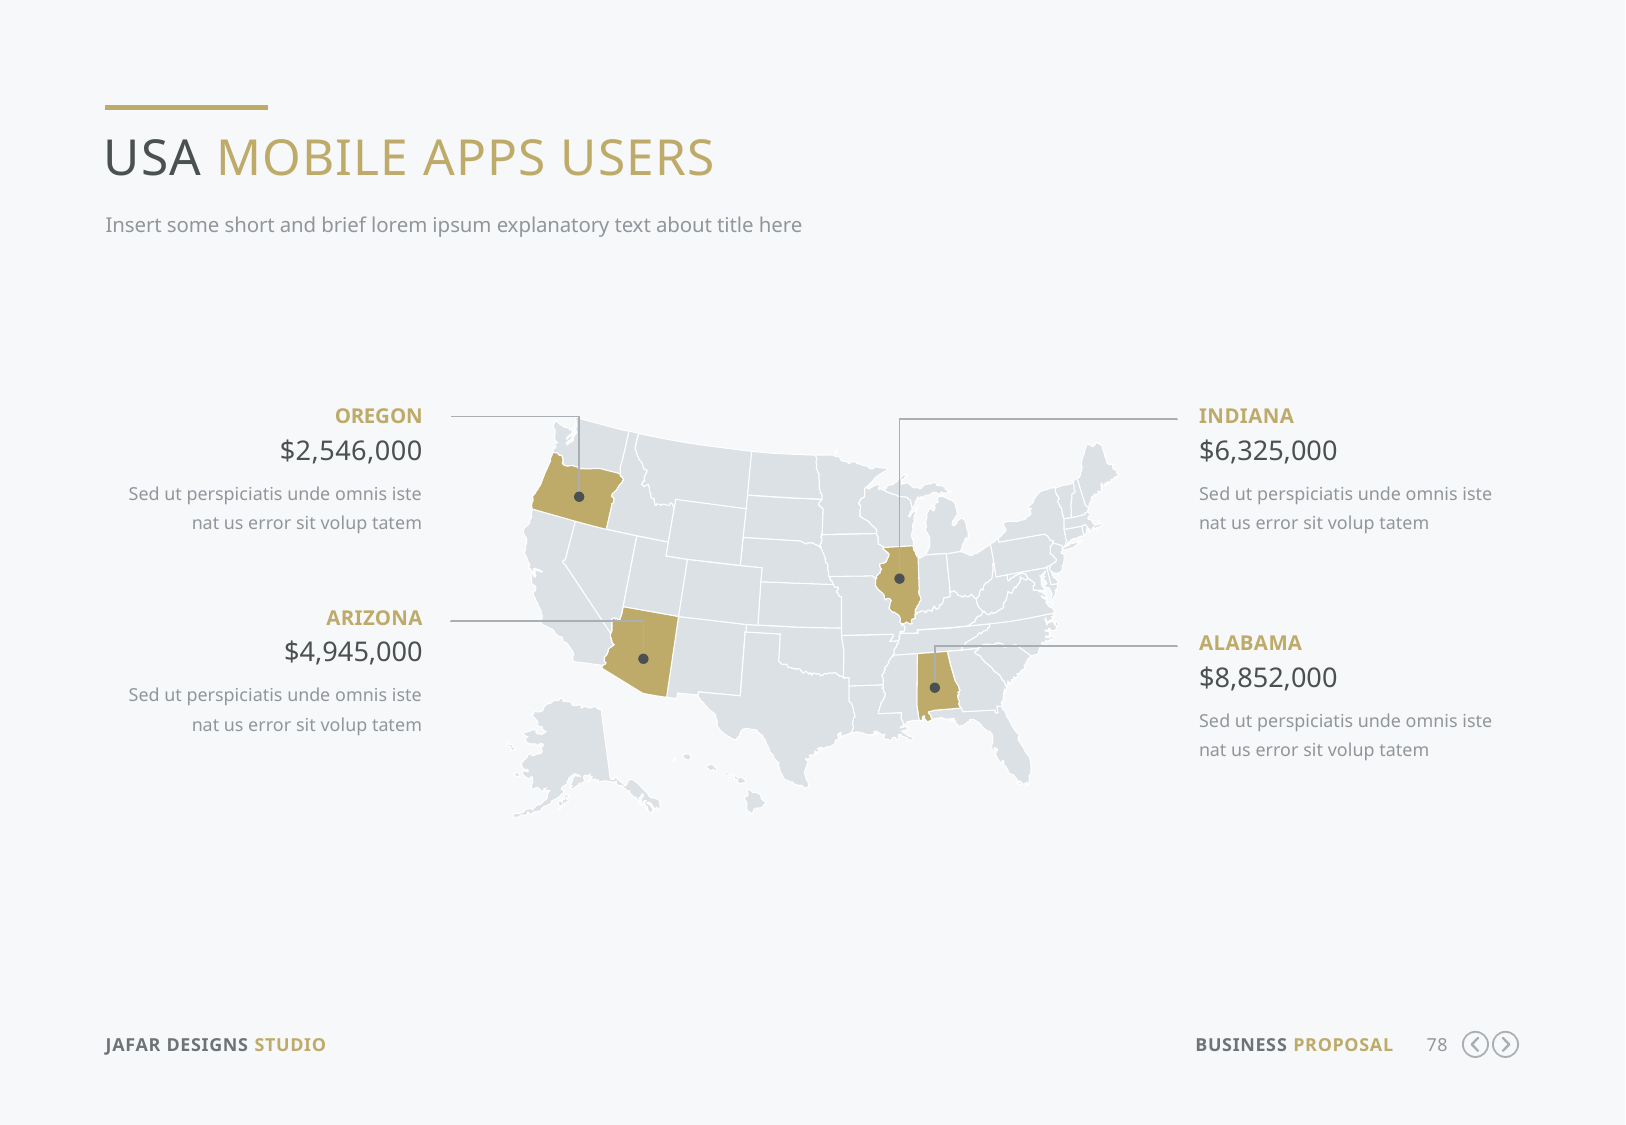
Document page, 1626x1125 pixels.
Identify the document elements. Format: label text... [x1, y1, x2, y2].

text_box ARIZONA [104, 605, 423, 630]
text_box Sed ut perspiciatis unde omnis iste nat us error sit volup tatem [1199, 474, 1518, 534]
text_box INDIANA [1199, 403, 1518, 428]
list Insert some short and brief lorem ipsum explanatory text about title here [105, 209, 1519, 241]
text_box Sed ut perspiciatis unde omnis iste nat us error sit volup tatem [104, 474, 423, 534]
text_box $2,546,000 [104, 433, 423, 466]
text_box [899, 418, 1177, 574]
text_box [451, 416, 580, 492]
text_box $6,325,000 [1199, 433, 1518, 466]
text_box $8,852,000 [1199, 660, 1518, 693]
text_box $4,945,000 [104, 634, 423, 668]
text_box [506, 417, 1119, 818]
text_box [934, 645, 1177, 683]
text_box Sed ut perspiciatis unde omnis iste nat us error sit volup tatem [1199, 701, 1518, 761]
text_box ALABAMA [1199, 630, 1518, 655]
text_box Sed ut perspiciatis unde omnis iste nat us error sit volup tatem [104, 675, 423, 735]
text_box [451, 620, 644, 654]
text_box OREGON [104, 403, 423, 428]
list Usa Mobile Apps Users [103, 125, 1518, 187]
